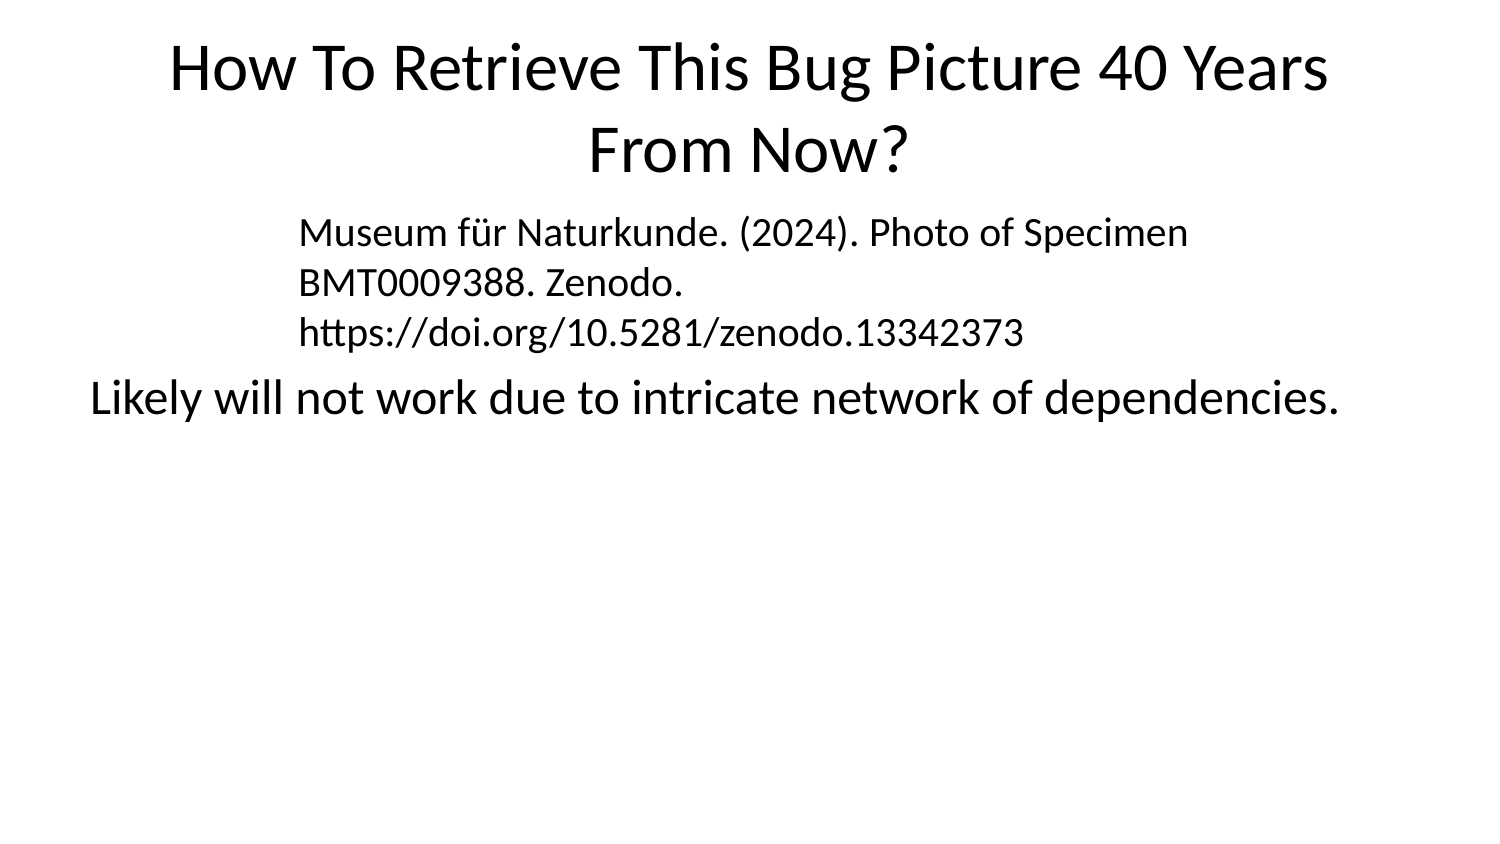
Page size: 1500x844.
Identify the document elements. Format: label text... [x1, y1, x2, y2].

title How To Retrieve This Bug Picture 40 Years From Now? [75, 33, 1425, 175]
list Museum für Naturkunde. (2024). Photo of Specimen BMT0009388. Zenodo. https://doi.org/10.5281/zenodo.13342373 Likely will not work due to intricate network of dependencies. [75, 196, 1425, 754]
